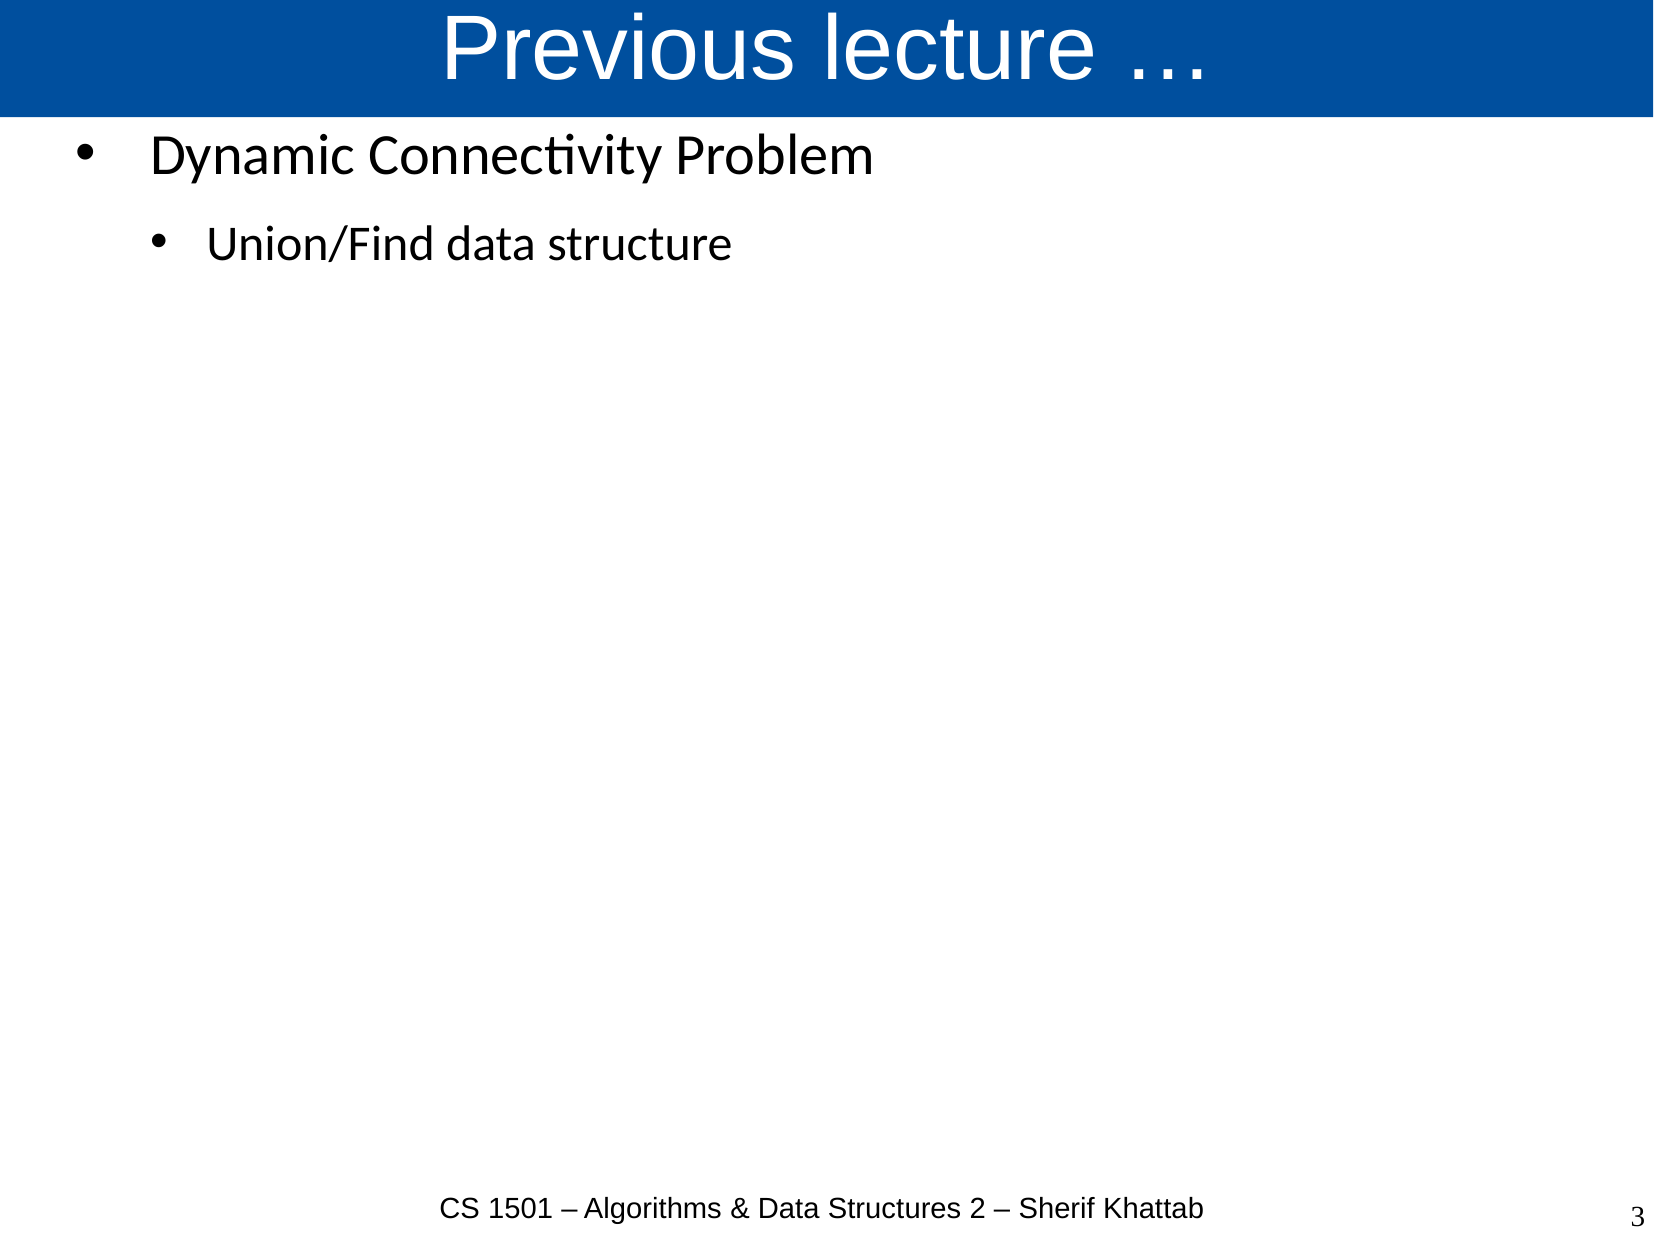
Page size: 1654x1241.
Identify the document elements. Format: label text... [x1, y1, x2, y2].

list Dynamic Connectivity Problem Union/Find data structure [0, 116, 1654, 1194]
title Previous lecture … [0, 0, 1654, 116]
slide_number 3 [1265, 1199, 1646, 1241]
footer CS 1501 – Algorithms & Data Structures 2 – Sherif Khattab [407, 1191, 1238, 1241]
